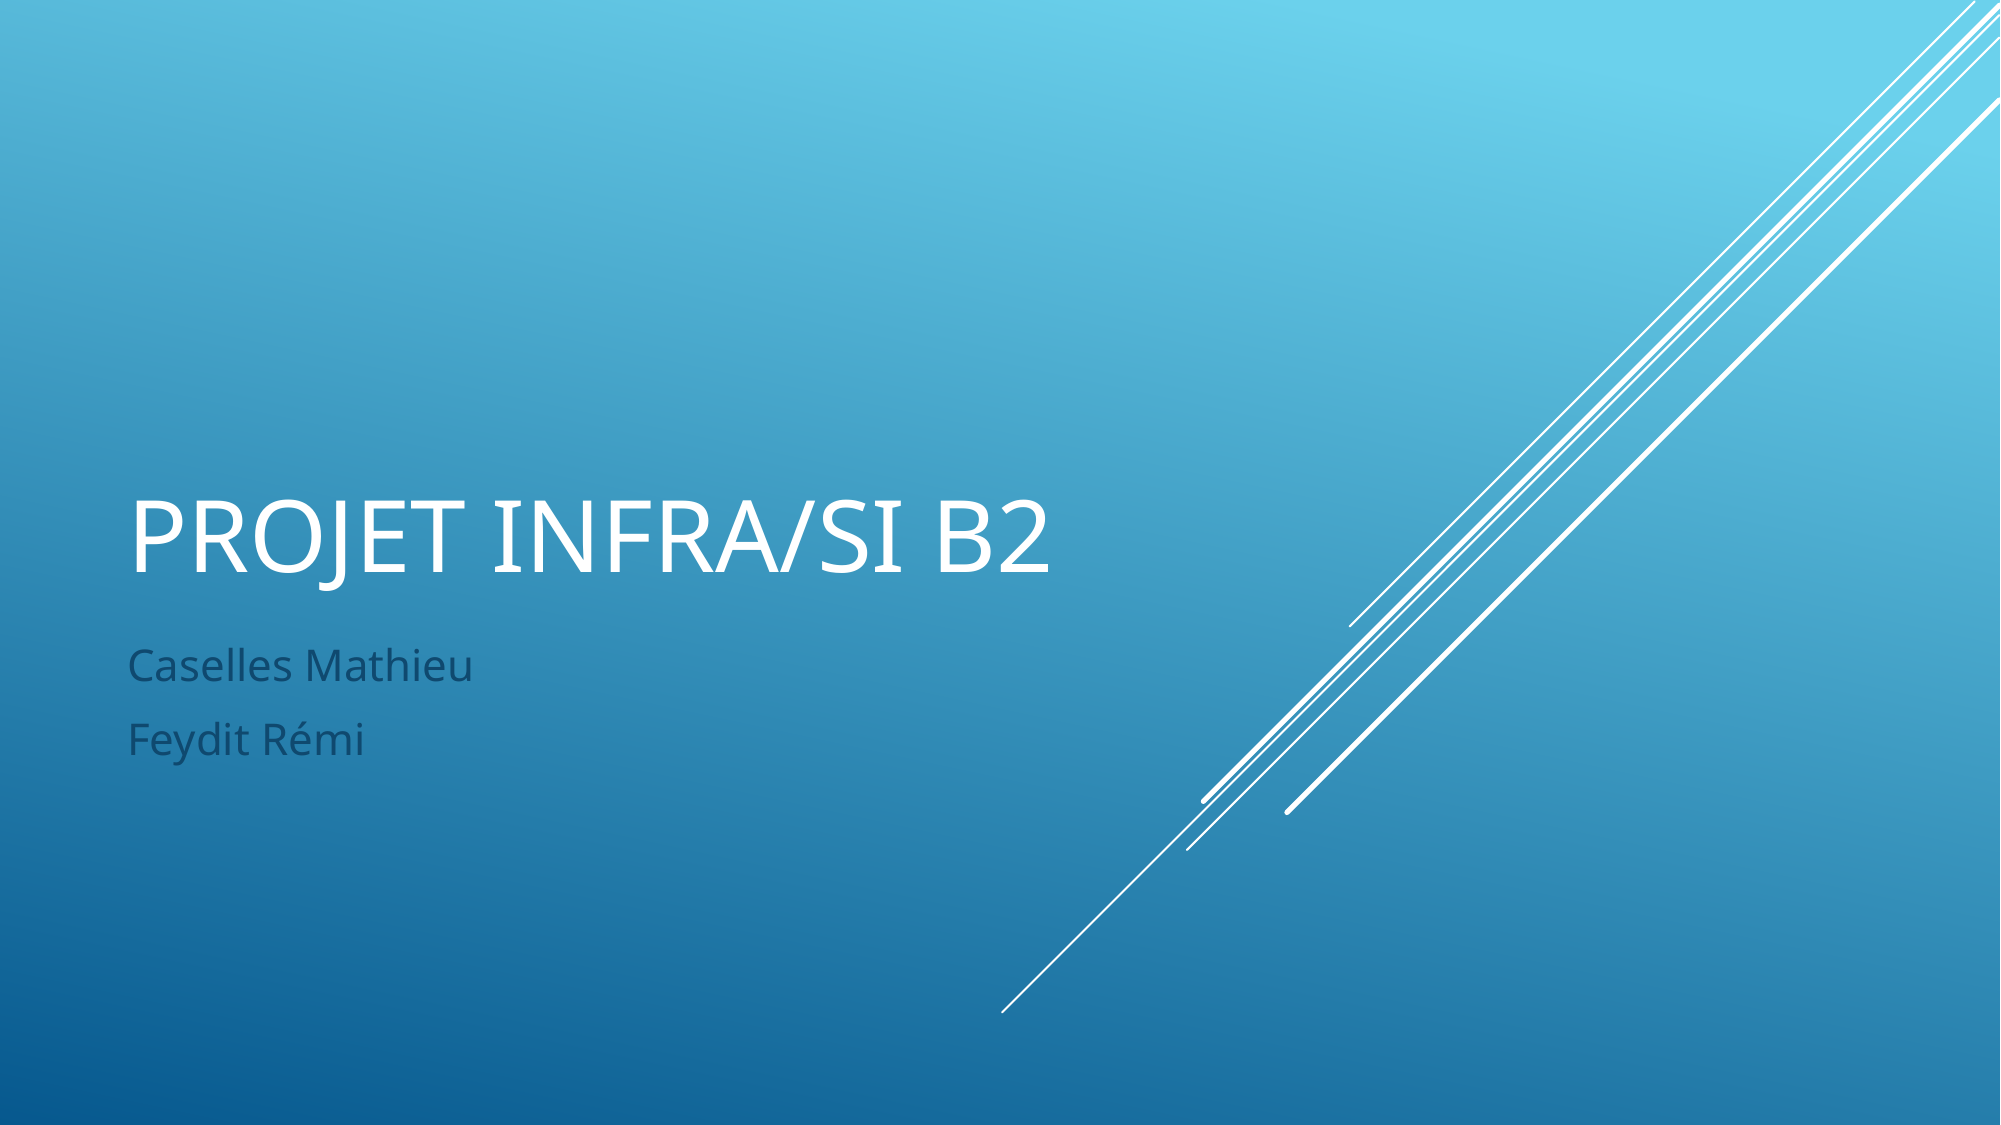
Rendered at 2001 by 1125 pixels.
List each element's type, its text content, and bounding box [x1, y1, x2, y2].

title PROJET INFRA/SI B2 [112, 112, 1425, 600]
subtitle Caselles Mathieu Feydit Rémi [112, 630, 1163, 950]
